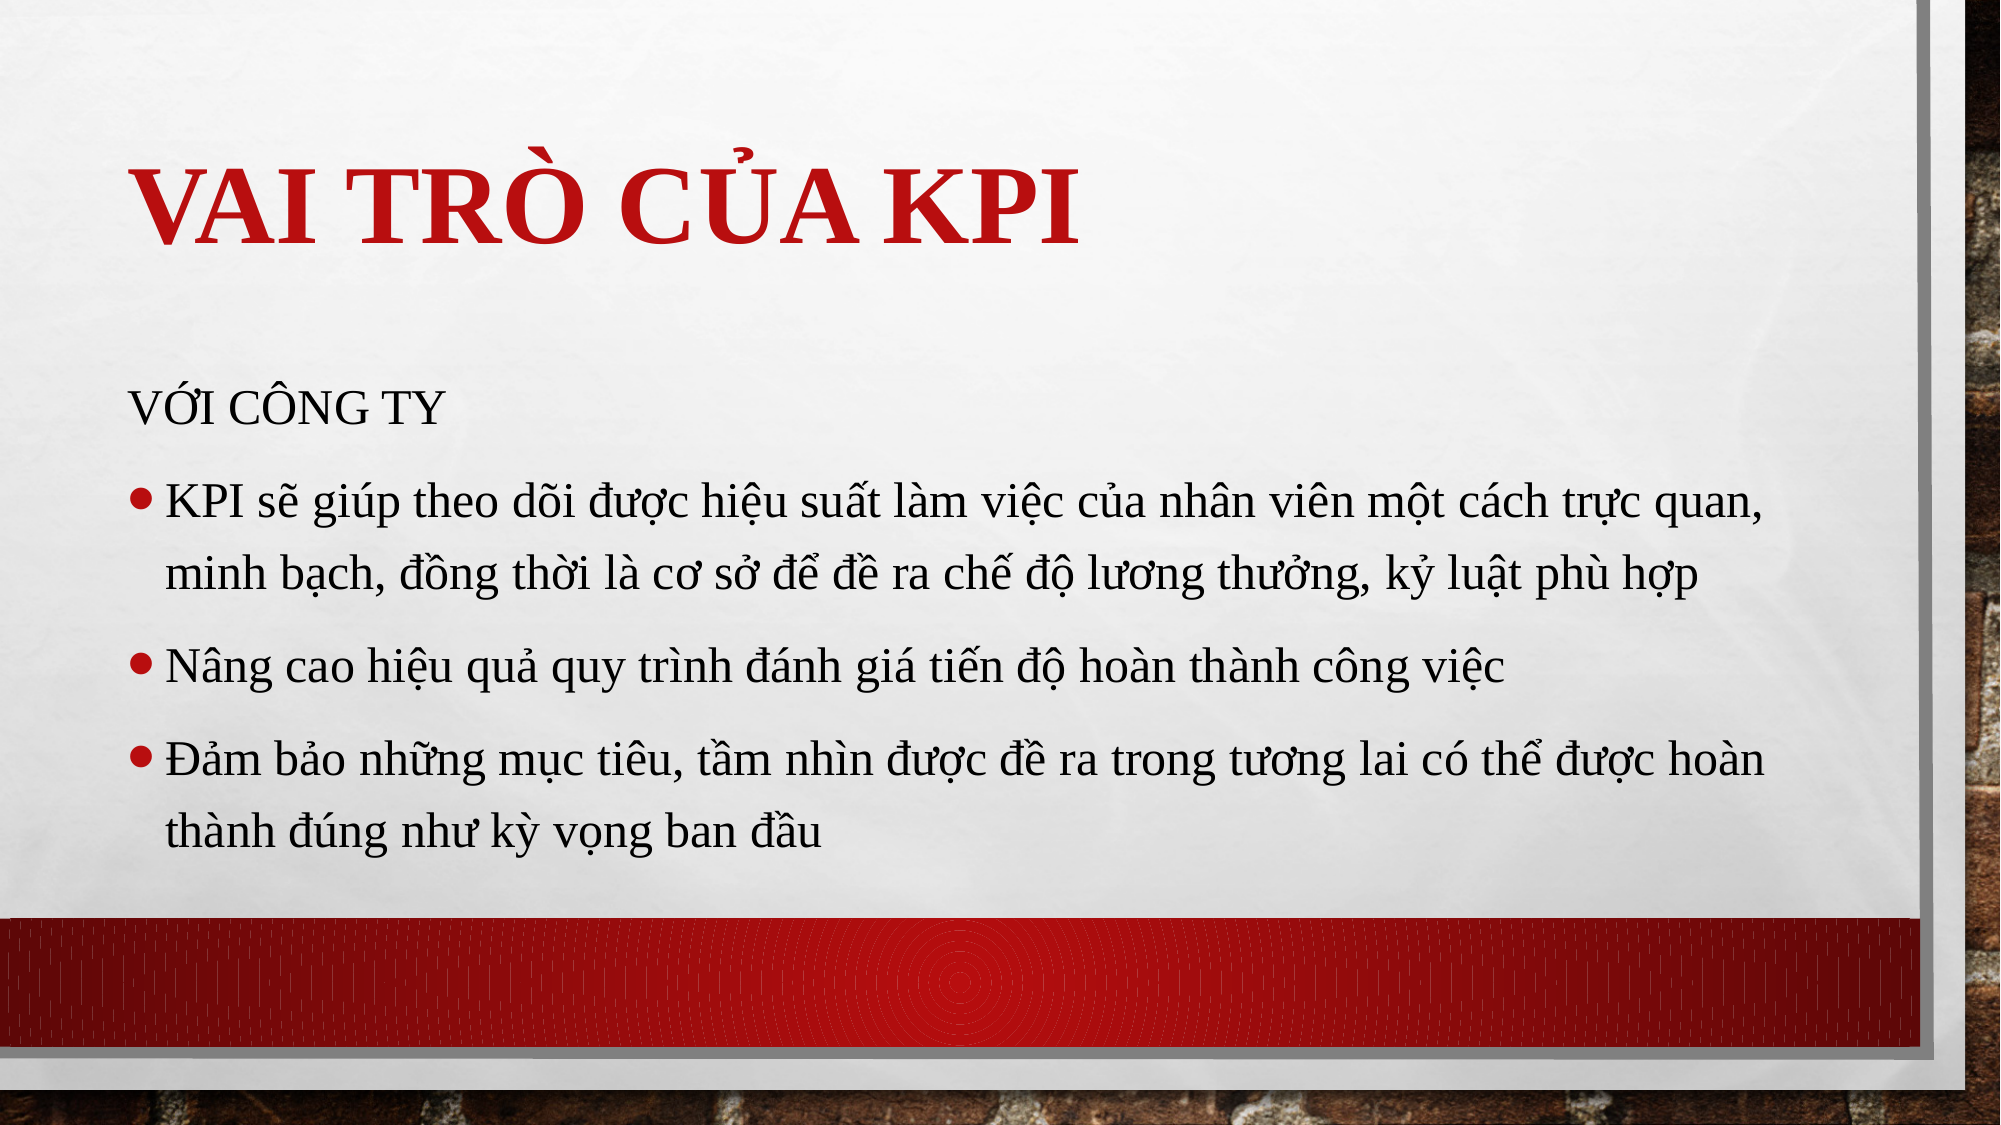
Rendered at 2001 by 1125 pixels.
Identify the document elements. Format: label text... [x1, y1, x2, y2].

title VAI TRÒ CỦA KPI [112, 112, 1818, 302]
list VỚI CÔNG TY KPI sẽ giúp theo dõi được hiệu suất làm việc của nhân viên một cách trực quan, minh bạch, đồng thời là cơ sở để đề ra chế độ lương thưởng, kỷ luật phù hợp Nâng cao hiệu quả quy trình đánh giá tiến độ hoàn thành công việc Đảm bảo những mục tiêu, tầm nhìn được đề ra trong tương lai có thể được hoàn thành đúng như kỳ vọng ban đầu [112, 338, 1818, 882]
picture [0, 0, 2000, 1125]
